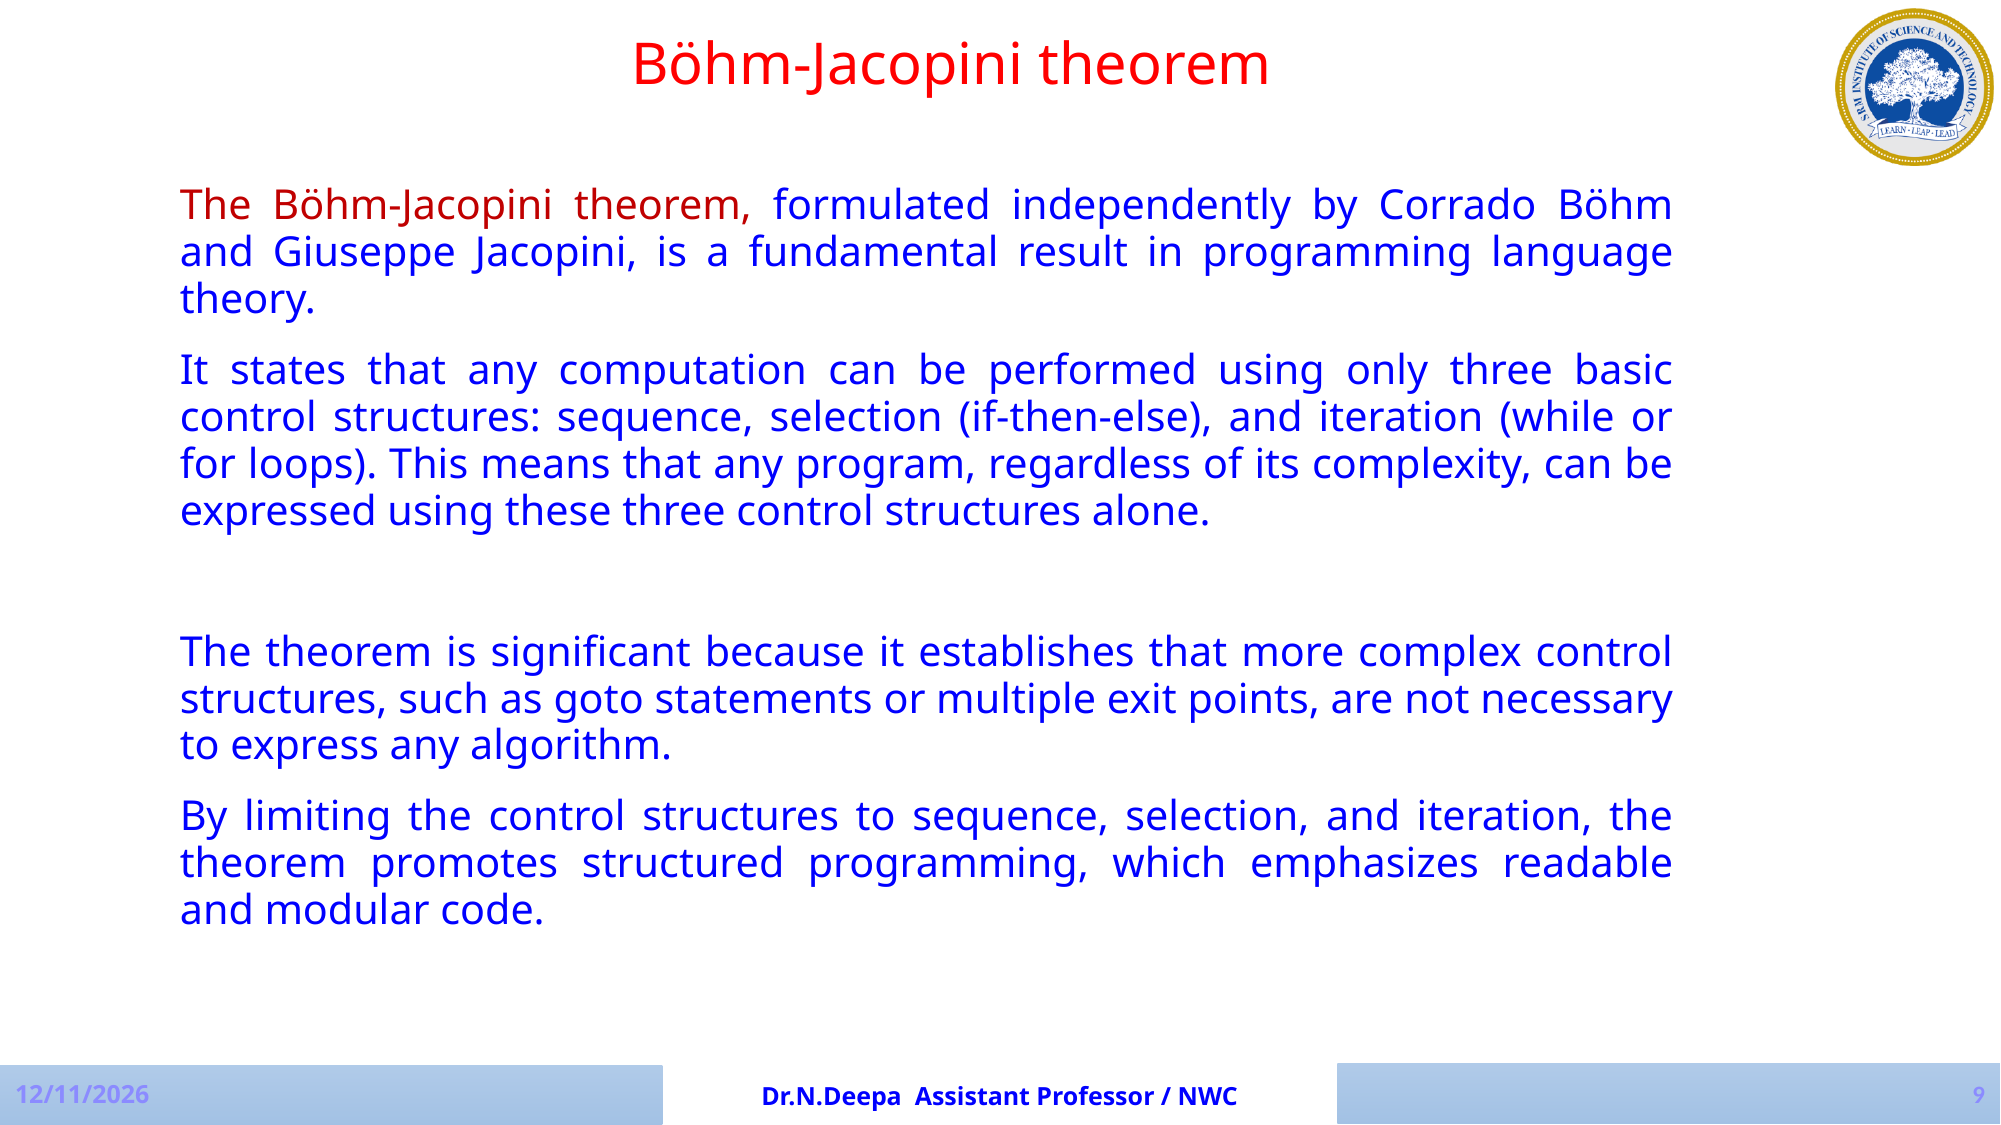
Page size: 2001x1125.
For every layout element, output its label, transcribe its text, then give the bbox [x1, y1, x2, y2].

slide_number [0, 1065, 662, 1125]
picture [1835, 8, 1994, 166]
slide_number 9 [1337, 1063, 2000, 1124]
footer Dr.N.Deepa Assistant Professor / NWC [662, 1065, 1338, 1125]
list Böhm-Jacopini theorem The Böhm-Jacopini theorem, formulated independently by Corrado Böhm and Giuseppe Jacopini, is a fundamental result in programming language theory. It states that any computation can be performed using only three basic control structures: sequence, selection (if-then-else), and iteration (while or for loops). This means that any program, regardless of its complexity, can be expressed using these three control structures alone. The theorem is significant because it establishes that more complex control structures, such as goto statements or multiple exit points, are not necessary to express any algorithm. By limiting the control structures to sequence, selection, and iteration, the theorem promotes structured programming, which emphasizes readable and modular code. [38, 37, 1881, 1017]
